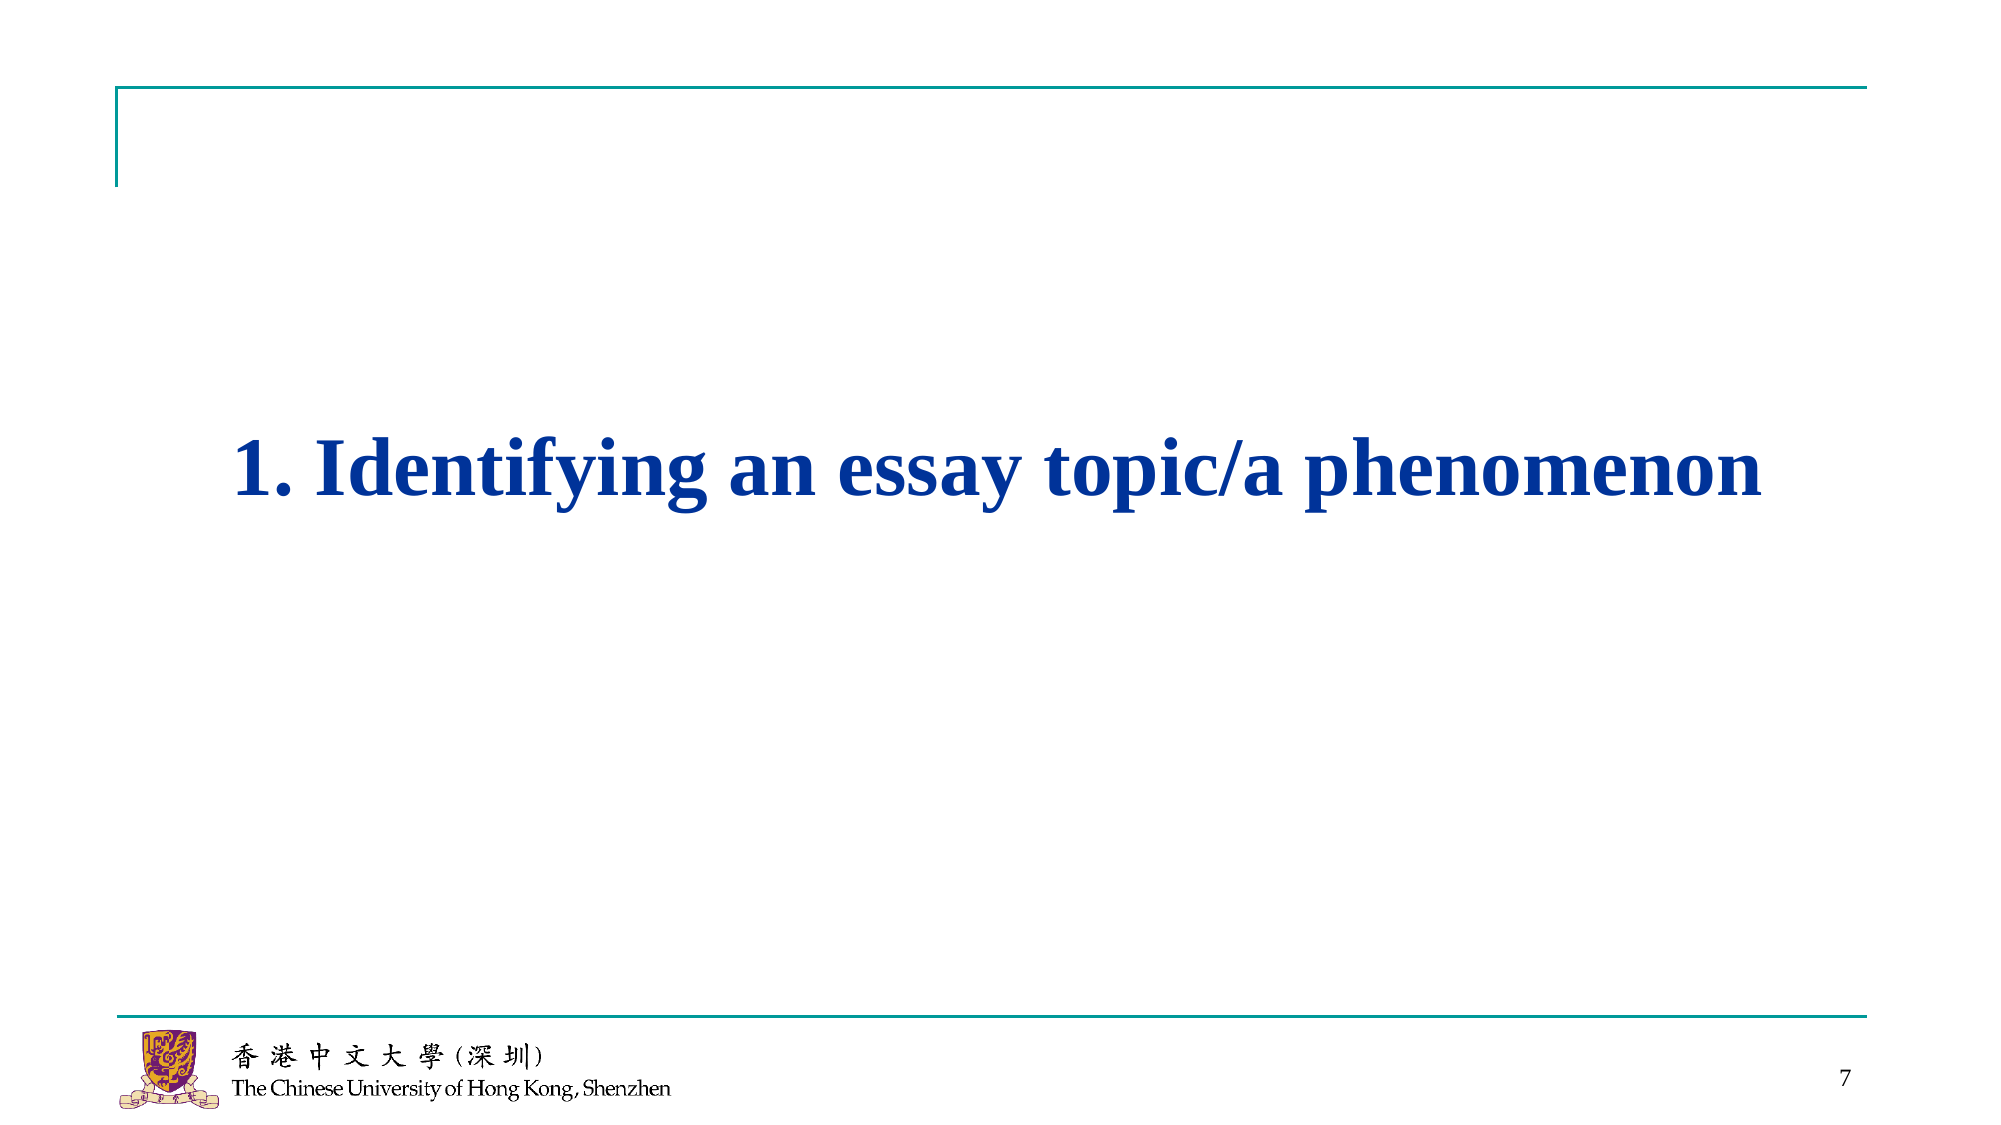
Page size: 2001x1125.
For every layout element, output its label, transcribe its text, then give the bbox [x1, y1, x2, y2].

picture [67, 995, 723, 1125]
title 1. Identifying an essay topic/a phenomenon [216, 404, 1784, 646]
slide_number 7 [1400, 1024, 1867, 1100]
